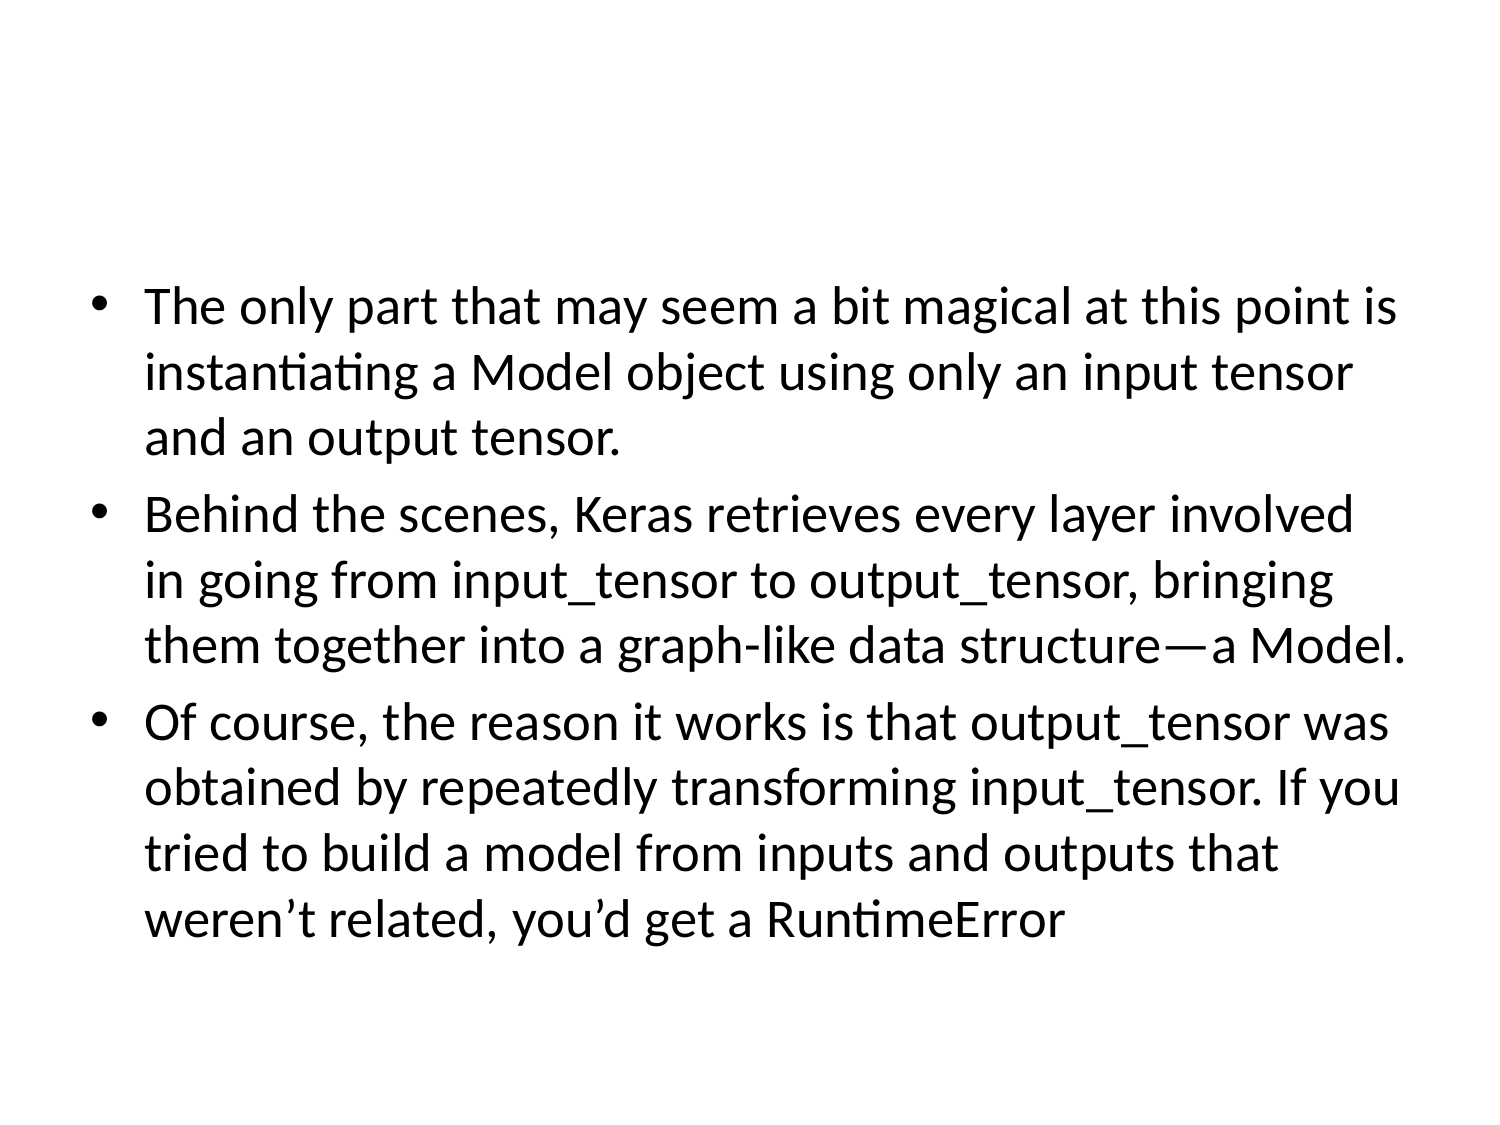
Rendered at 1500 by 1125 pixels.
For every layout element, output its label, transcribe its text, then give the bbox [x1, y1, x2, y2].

list The only part that may seem a bit magical at this point is instantiating a Model object using only an input tensor and an output tensor. Behind the scenes, Keras retrieves every layer involved in going from input_tensor to output_tensor, bringing them together into a graph-like data structure—a Model. Of course, the reason it works is that output_tensor was obtained by repeatedly transforming input_tensor. If you tried to build a model from inputs and outputs that weren’t related, you’d get a RuntimeError [75, 262, 1425, 1005]
